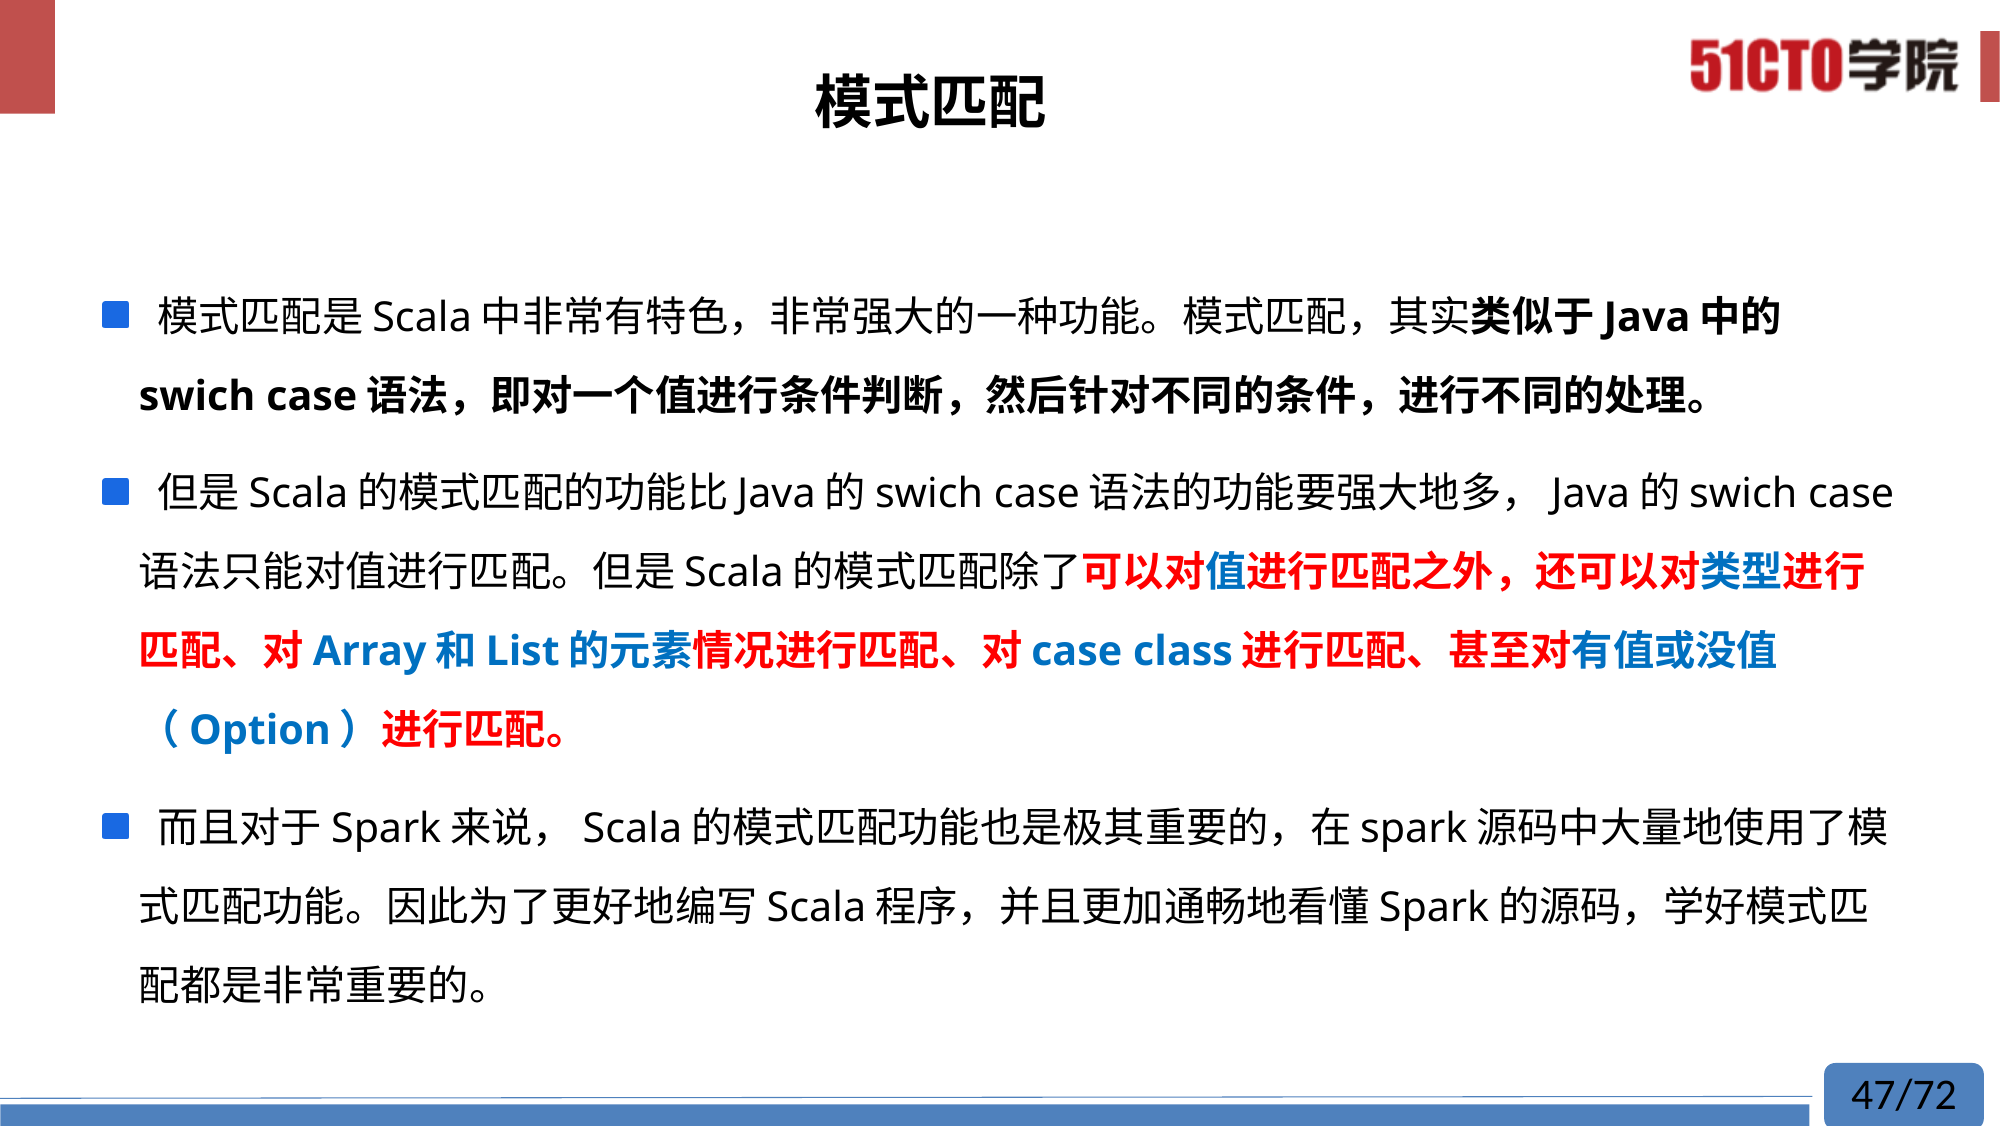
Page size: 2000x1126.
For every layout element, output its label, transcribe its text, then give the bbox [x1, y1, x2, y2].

list 模式匹配是Scala中非常有特色，非常强大的一种功能。模式匹配，其实类似于Java中的swich case语法，即对一个值进行条件判断，然后针对不同的条件，进行不同的处理。 但是Scala的模式匹配的功能比Java的swich case语法的功能要强大地多，Java的swich case语法只能对值进行匹配。但是Scala的模式匹配除了可以对值进行匹配之外，还可以对类型进行匹配、对Array和List的元素情况进行匹配、对case class进行匹配、甚至对有值或没值（Option）进行匹配。 而且对于Spark来说，Scala的模式匹配功能也是极其重要的，在spark源码中大量地使用了模式匹配功能。因此为了更好地编写Scala程序，并且更加通畅地看懂Spark的源码，学好模式匹配都是非常重要的。 [87, 252, 1922, 1028]
picture [102, 478, 129, 505]
picture [102, 813, 129, 839]
picture [1685, 31, 1964, 99]
picture [102, 301, 129, 328]
title 模式匹配 [255, 42, 1606, 167]
